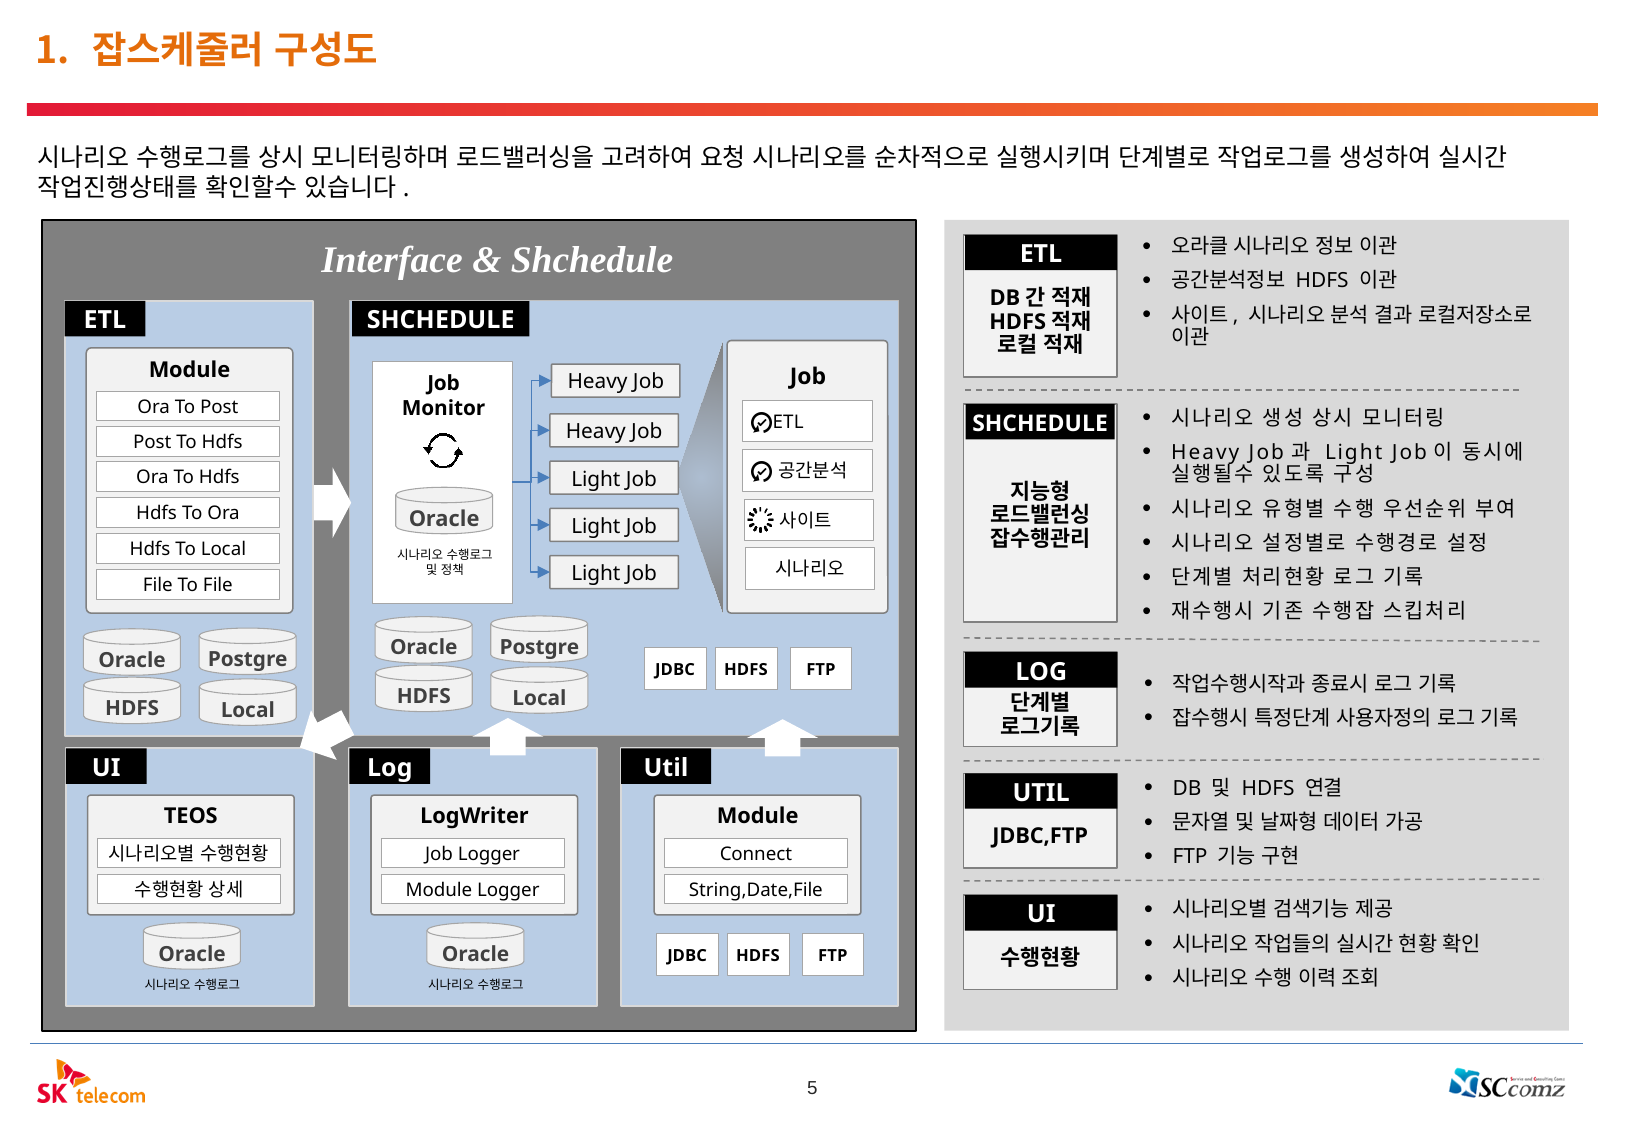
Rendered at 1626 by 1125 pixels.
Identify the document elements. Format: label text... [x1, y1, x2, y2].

text_box Light Job [555, 458, 680, 497]
text_box Util [619, 746, 713, 786]
text_box 시나리오별 검색기능 제공 시나리오 작업들의 실시간 현황 확인 시나리오 수행 이력 조회 [1130, 897, 1544, 992]
text_box UI [963, 893, 1120, 933]
text_box TEOS [85, 793, 297, 917]
text_box [63, 299, 315, 738]
text_box [725, 338, 890, 616]
text_box Oracle [141, 920, 243, 969]
picture [750, 412, 772, 433]
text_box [963, 878, 1545, 882]
text_box 단계별 로그기록 [963, 690, 1118, 747]
text_box Module Logger [379, 872, 566, 906]
text_box 작업수행시작과 종료시 로그 기록 잡수행시 특정단계 사용자정의 로그 기록 [1130, 654, 1544, 749]
text_box Heavy Job [556, 411, 681, 449]
text_box Postgre [488, 613, 590, 665]
text_box LOG [963, 650, 1120, 690]
text_box Oracle [424, 920, 526, 969]
text_box [619, 746, 900, 1008]
text_box JDBC [642, 646, 708, 691]
text_box DB간 적재 HDFS적재 로컬 적재 [963, 272, 1118, 378]
text_box Hdfs To Local [94, 531, 281, 565]
text_box JDBC,FTP [963, 811, 1118, 868]
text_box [511, 430, 551, 477]
text_box Ora To Post [94, 389, 281, 422]
text_box Heavy Job [549, 362, 682, 400]
text_box HDFS [373, 663, 475, 714]
text_box 수행현황 [963, 933, 1118, 990]
text_box 오라클 시나리오 정보 이관 공간분석정보 HDFS 이관 사이트, 시나리오 분석 결과 로컬저장소로 이관 [1128, 235, 1543, 358]
table_cell PATH3 [963, 882, 1544, 887]
text_box Oracle [81, 626, 183, 676]
text_box Ora To Hdfs [94, 460, 281, 493]
text_box Hdfs To Ora [94, 496, 281, 529]
text_box HDFS [725, 932, 791, 977]
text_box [372, 360, 513, 604]
text_box 시나리오 생성 상시 모니터링 Heavy Job과 Light Job이 동시에 실행될수 있도록 구성 시나리오 유형별 수행 우선순위 부여 시나리오 설정별로 수행경로 설정 단계별 처리현황 로그 기록 재수행시 기존 수행잡 스킵처리 [1128, 407, 1543, 637]
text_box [963, 637, 1543, 642]
text_box SHCHEDULE [350, 299, 531, 339]
text_box HDFS [713, 646, 779, 691]
text_box [64, 746, 316, 1008]
text_box 시나리오 [743, 546, 877, 591]
text_box File To File [94, 567, 281, 601]
text_box Connect [662, 836, 849, 870]
text_box 시나리오 수행로그 [129, 969, 256, 999]
text_box Module [652, 793, 864, 917]
text_box DB 및 HDFS 연결 문자열 및 날짜형 데이터 가공 FTP 기능 구현 [1130, 775, 1544, 870]
text_box ETL [963, 233, 1119, 272]
text_box [347, 746, 599, 1008]
text_box [942, 220, 1571, 1033]
picture [745, 504, 776, 535]
text_box Post To Hdfs [94, 425, 281, 458]
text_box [511, 380, 552, 430]
text_box Log [347, 746, 432, 786]
text_box UI [64, 746, 149, 786]
text_box Oracle [373, 614, 475, 664]
text_box [347, 298, 901, 737]
list 시나리오 수행로그를 상시 모니터링하며 로드밸러싱을 고려하여 요청 시나리오를 순차적으로 실행시키며 단계별로 작업로그를 생성하여 실시간 작업진행상태를 확인할수 있습니다. [23, 134, 1601, 220]
text_box Job Logger [379, 836, 566, 870]
text_box Job [748, 354, 868, 397]
text_box Local [197, 676, 299, 728]
text_box [677, 338, 725, 616]
picture [750, 460, 772, 482]
text_box [745, 717, 821, 759]
list 잡스케줄러 구성도 [21, 19, 1601, 88]
text_box [470, 716, 546, 758]
text_box ETL [741, 398, 875, 443]
text_box 시나리오 수행로그 [413, 969, 539, 999]
text_box SHCHEDULE [964, 402, 1117, 442]
text_box String,Date,File [662, 872, 849, 906]
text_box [963, 758, 1545, 762]
text_box [297, 708, 357, 762]
text_box Postgre [196, 625, 299, 677]
text_box Module [84, 345, 296, 616]
text_box UTIL [963, 771, 1120, 811]
text_box 시나리오별 수행현황 [95, 836, 283, 870]
text_box 지능형 로드밸런싱 잡수행관리 [963, 404, 1118, 622]
text_box Interface & Shchedule [306, 227, 689, 288]
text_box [511, 481, 551, 573]
text_box 사이트 [742, 497, 876, 543]
text_box [311, 465, 354, 541]
text_box JDBC [654, 932, 720, 977]
picture [37, 1058, 156, 1110]
table_cell PATH3 [963, 762, 1544, 769]
text_box 공간분석 [741, 447, 875, 493]
text_box FTP [800, 932, 866, 977]
text_box Local [488, 664, 590, 716]
text_box HDFS [81, 675, 183, 726]
text_box 수행현황 상세 [95, 872, 283, 906]
text_box Light Job [555, 506, 681, 544]
picture [1432, 1058, 1581, 1109]
text_box FTP [788, 646, 854, 691]
text_box Light Job [547, 553, 681, 591]
text_box LogWriter [368, 793, 580, 917]
text_box [40, 220, 918, 1033]
text_box ETL [63, 299, 147, 338]
